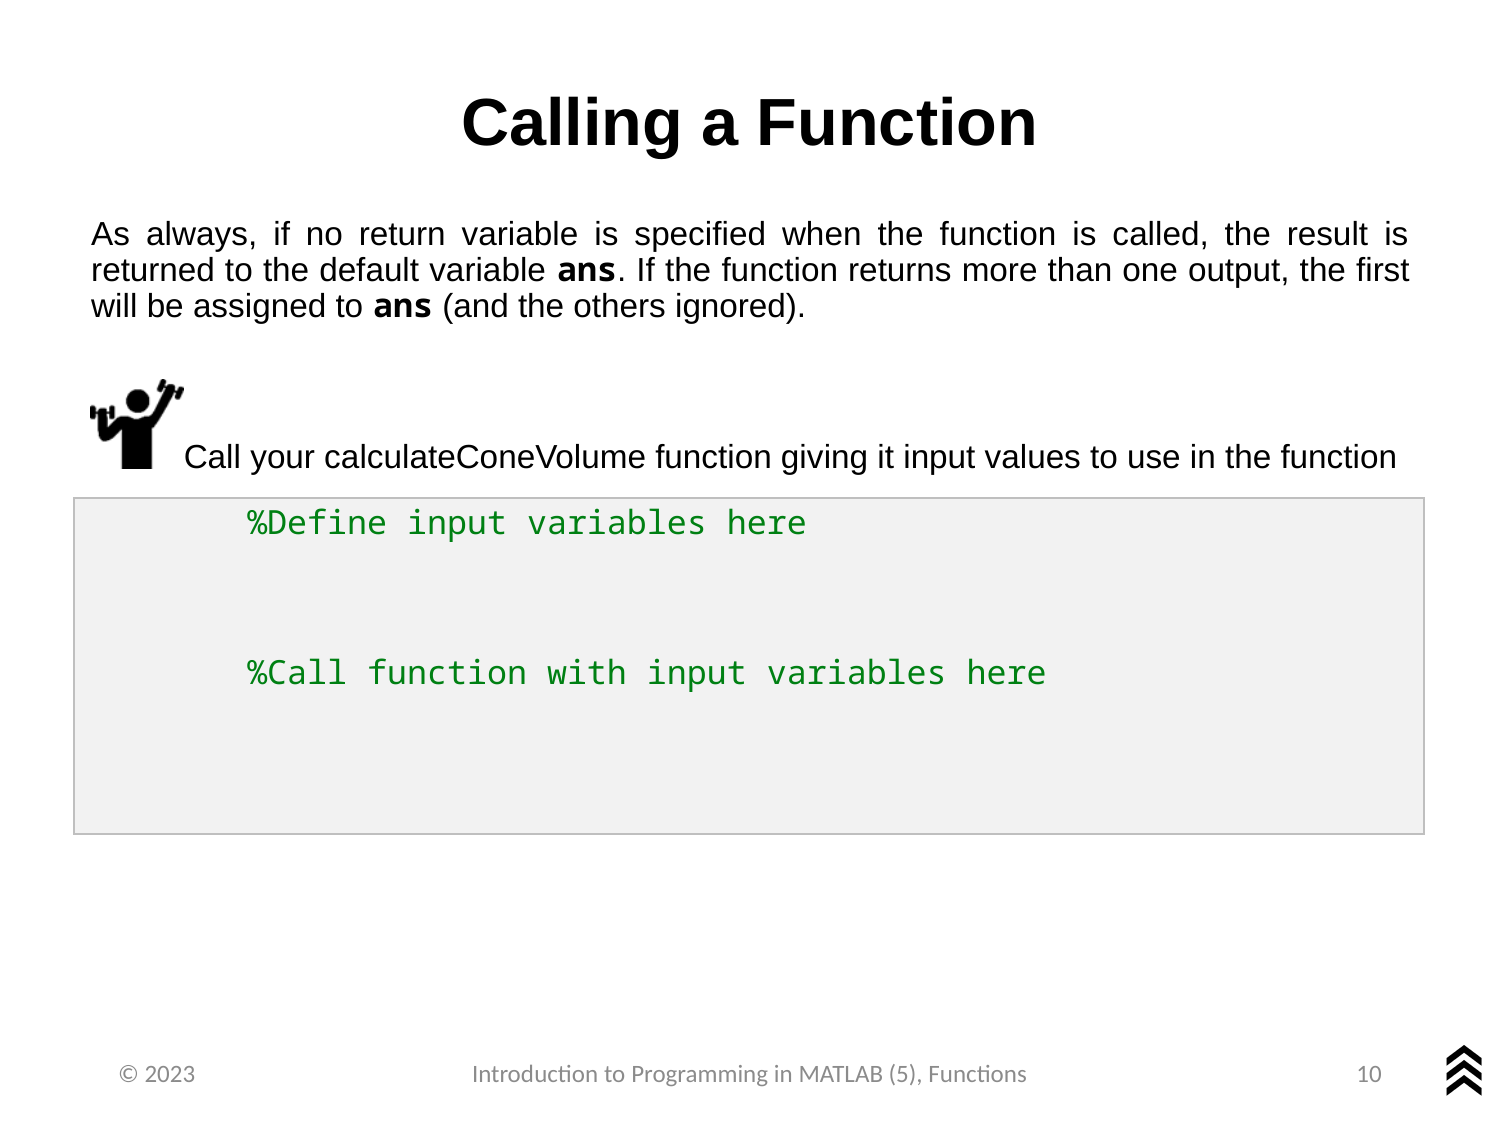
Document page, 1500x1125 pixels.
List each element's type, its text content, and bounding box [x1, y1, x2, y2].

slide_number 10 [1059, 1042, 1397, 1103]
picture [90, 379, 184, 469]
footer Introduction to Programming in MATLAB (5), Functions [279, 1042, 1059, 1103]
list As always, if no return variable is specified when the function is called, the result is returned to the default variable ans. If the function returns more than one output, the first will be assigned to ans (and the others ignored). Call your calculateConeVolume function giving it input values to use in the function %Define input variables here %Call function with input variables here [76, 209, 1427, 1048]
slide_number © 2023 [103, 1042, 279, 1103]
picture [1434, 1040, 1494, 1100]
title Calling a Function [103, 59, 1397, 188]
